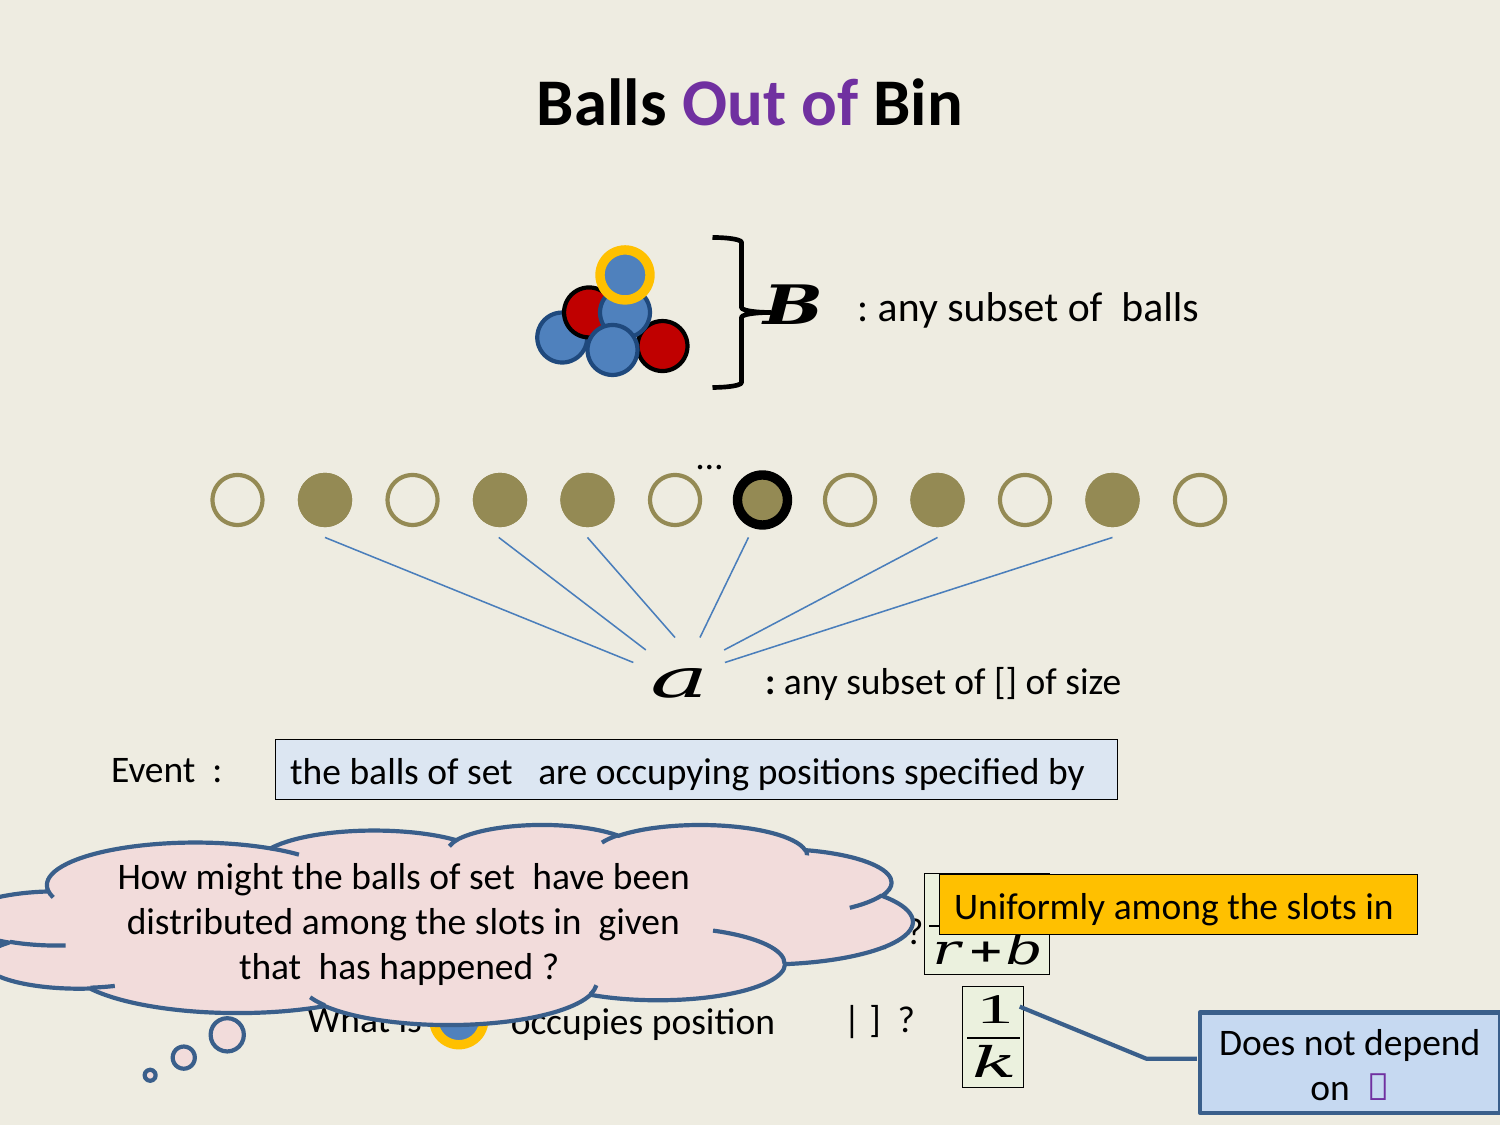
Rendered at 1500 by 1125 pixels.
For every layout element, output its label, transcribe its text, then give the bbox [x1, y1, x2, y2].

title Balls Out of Bin [75, 45, 1425, 174]
text_box [585, 322, 640, 378]
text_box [299, 474, 1138, 526]
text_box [1138, 474, 1226, 526]
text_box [329, 899, 955, 963]
text_box [712, 236, 771, 389]
text_box [535, 310, 586, 365]
text_box [637, 318, 690, 374]
text_box [597, 247, 653, 303]
text_box [561, 285, 604, 340]
list [75, 174, 1425, 1005]
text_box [249, 987, 983, 1051]
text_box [324, 537, 1113, 711]
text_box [212, 474, 298, 526]
text_box [597, 294, 653, 337]
